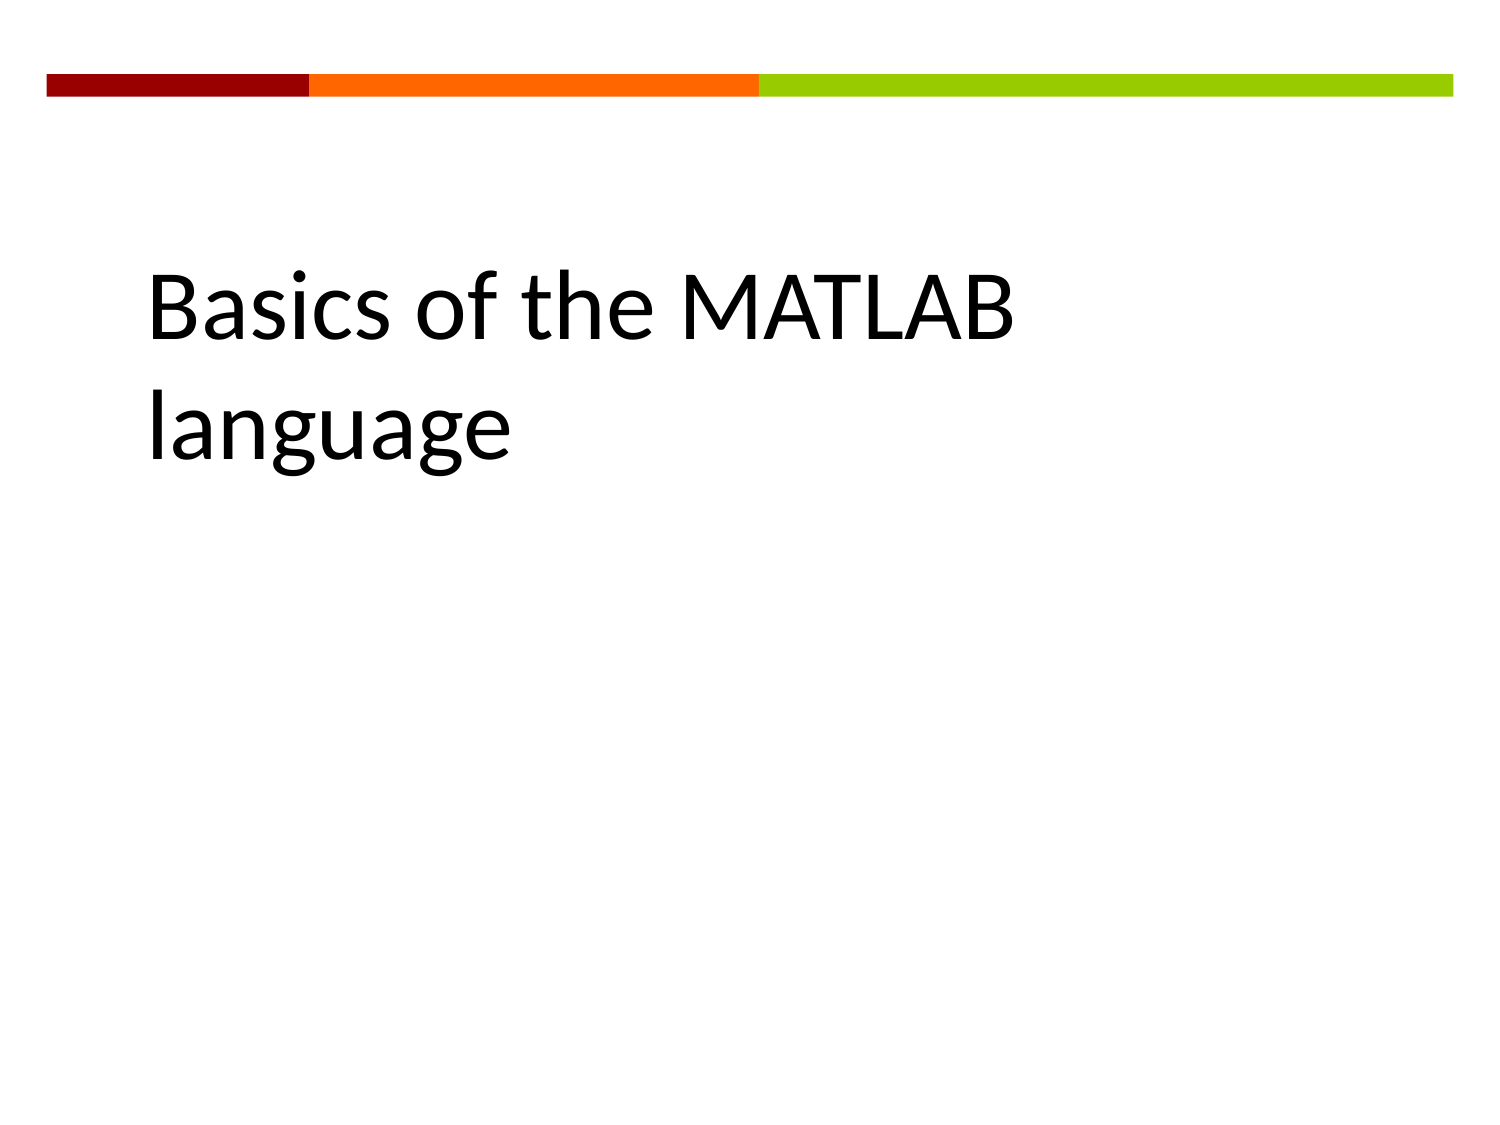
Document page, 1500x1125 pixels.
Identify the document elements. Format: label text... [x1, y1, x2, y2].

text_box Basics of the MATLAB language [131, 231, 1221, 487]
